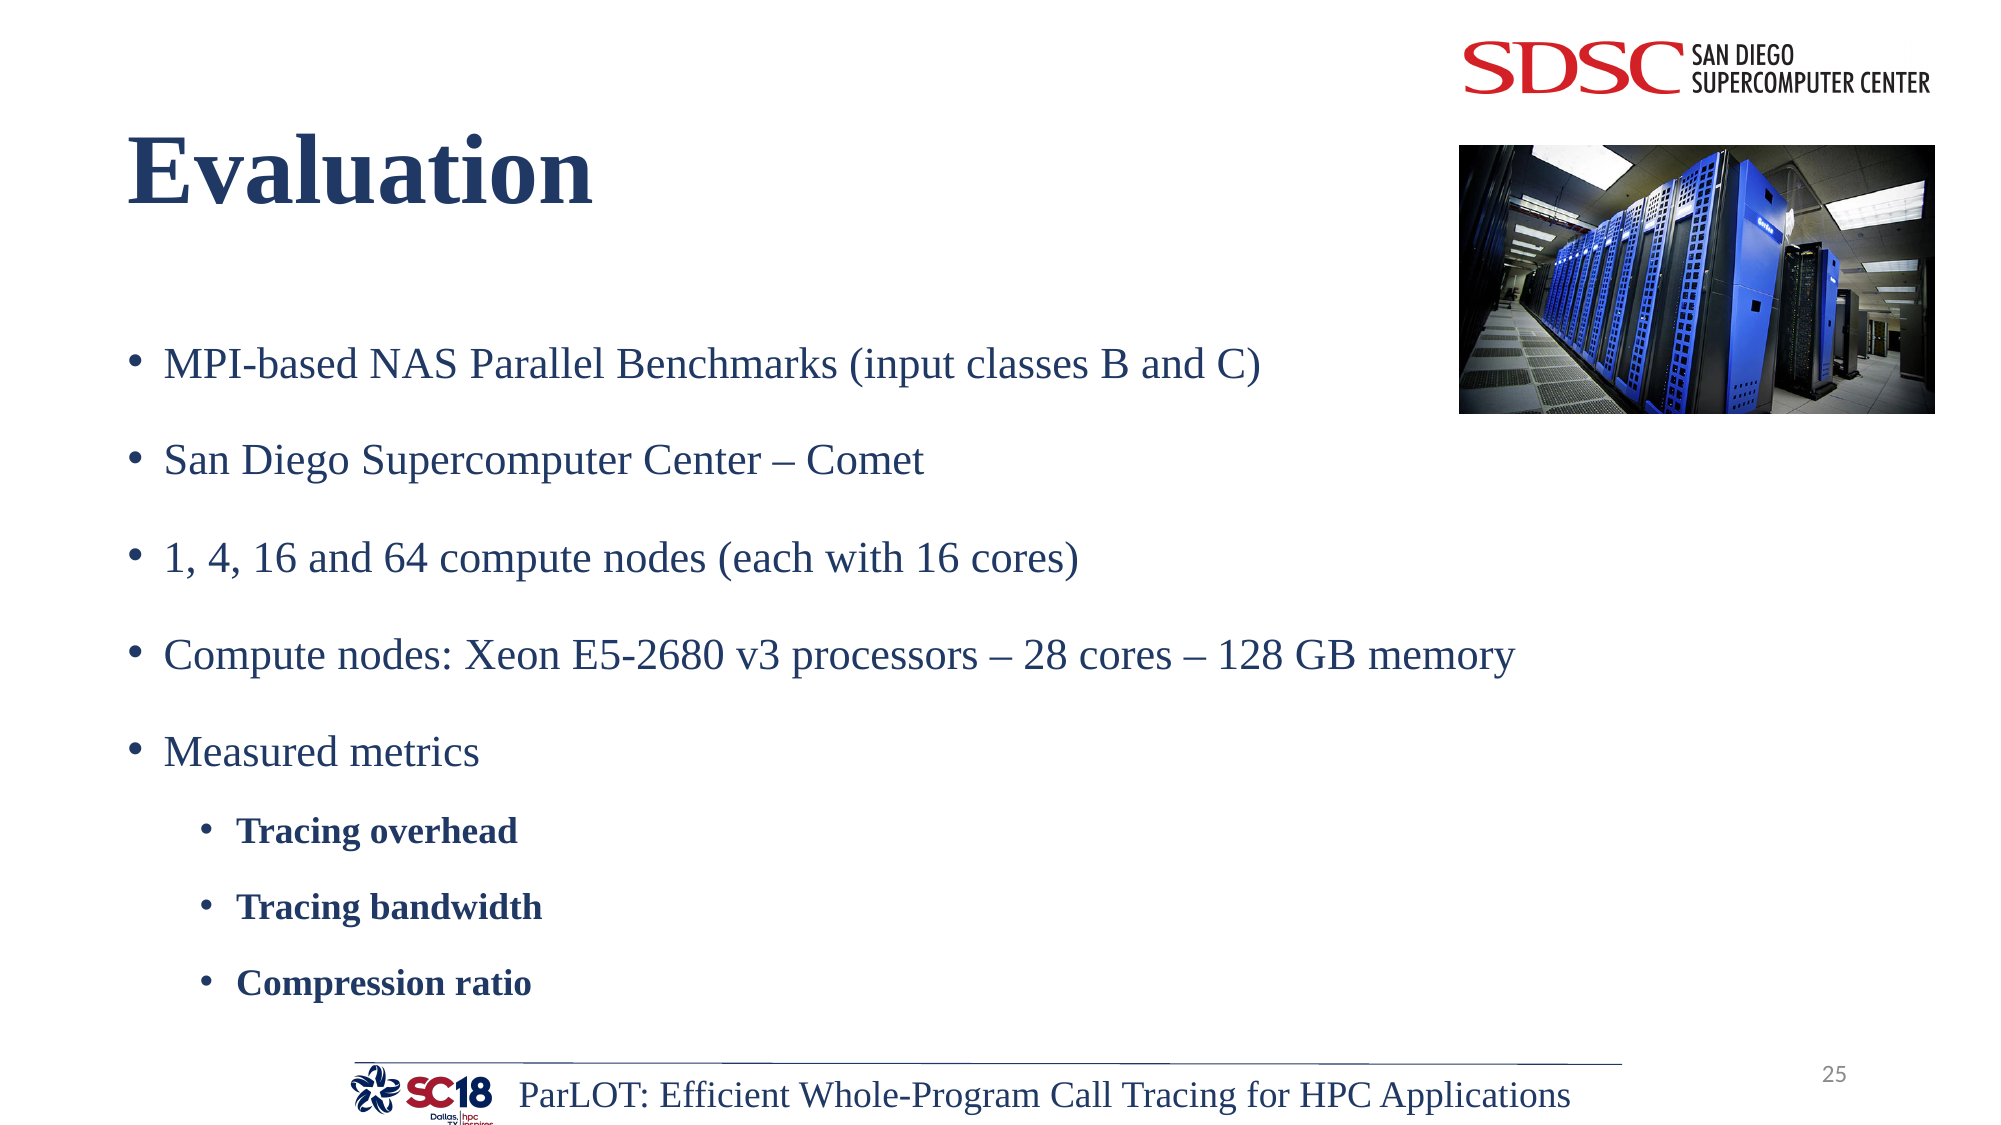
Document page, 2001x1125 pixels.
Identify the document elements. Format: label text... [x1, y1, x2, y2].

picture [1459, 36, 1935, 99]
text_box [350, 1062, 1623, 1125]
slide_number 25 [1412, 1042, 1863, 1103]
list MPI-based NAS Parallel Benchmarks (input classes B and C) San Diego Supercomputer Center – Comet 1, 4, 16 and 64 compute nodes (each with 16 cores) Compute nodes: Xeon E5-2680 v3 processors – 28 cores – 128 GB memory Measured metrics Tracing overhead Tracing bandwidth Compression ratio [112, 299, 1935, 1014]
picture [1459, 145, 1935, 414]
title Evaluation [112, 62, 1838, 280]
